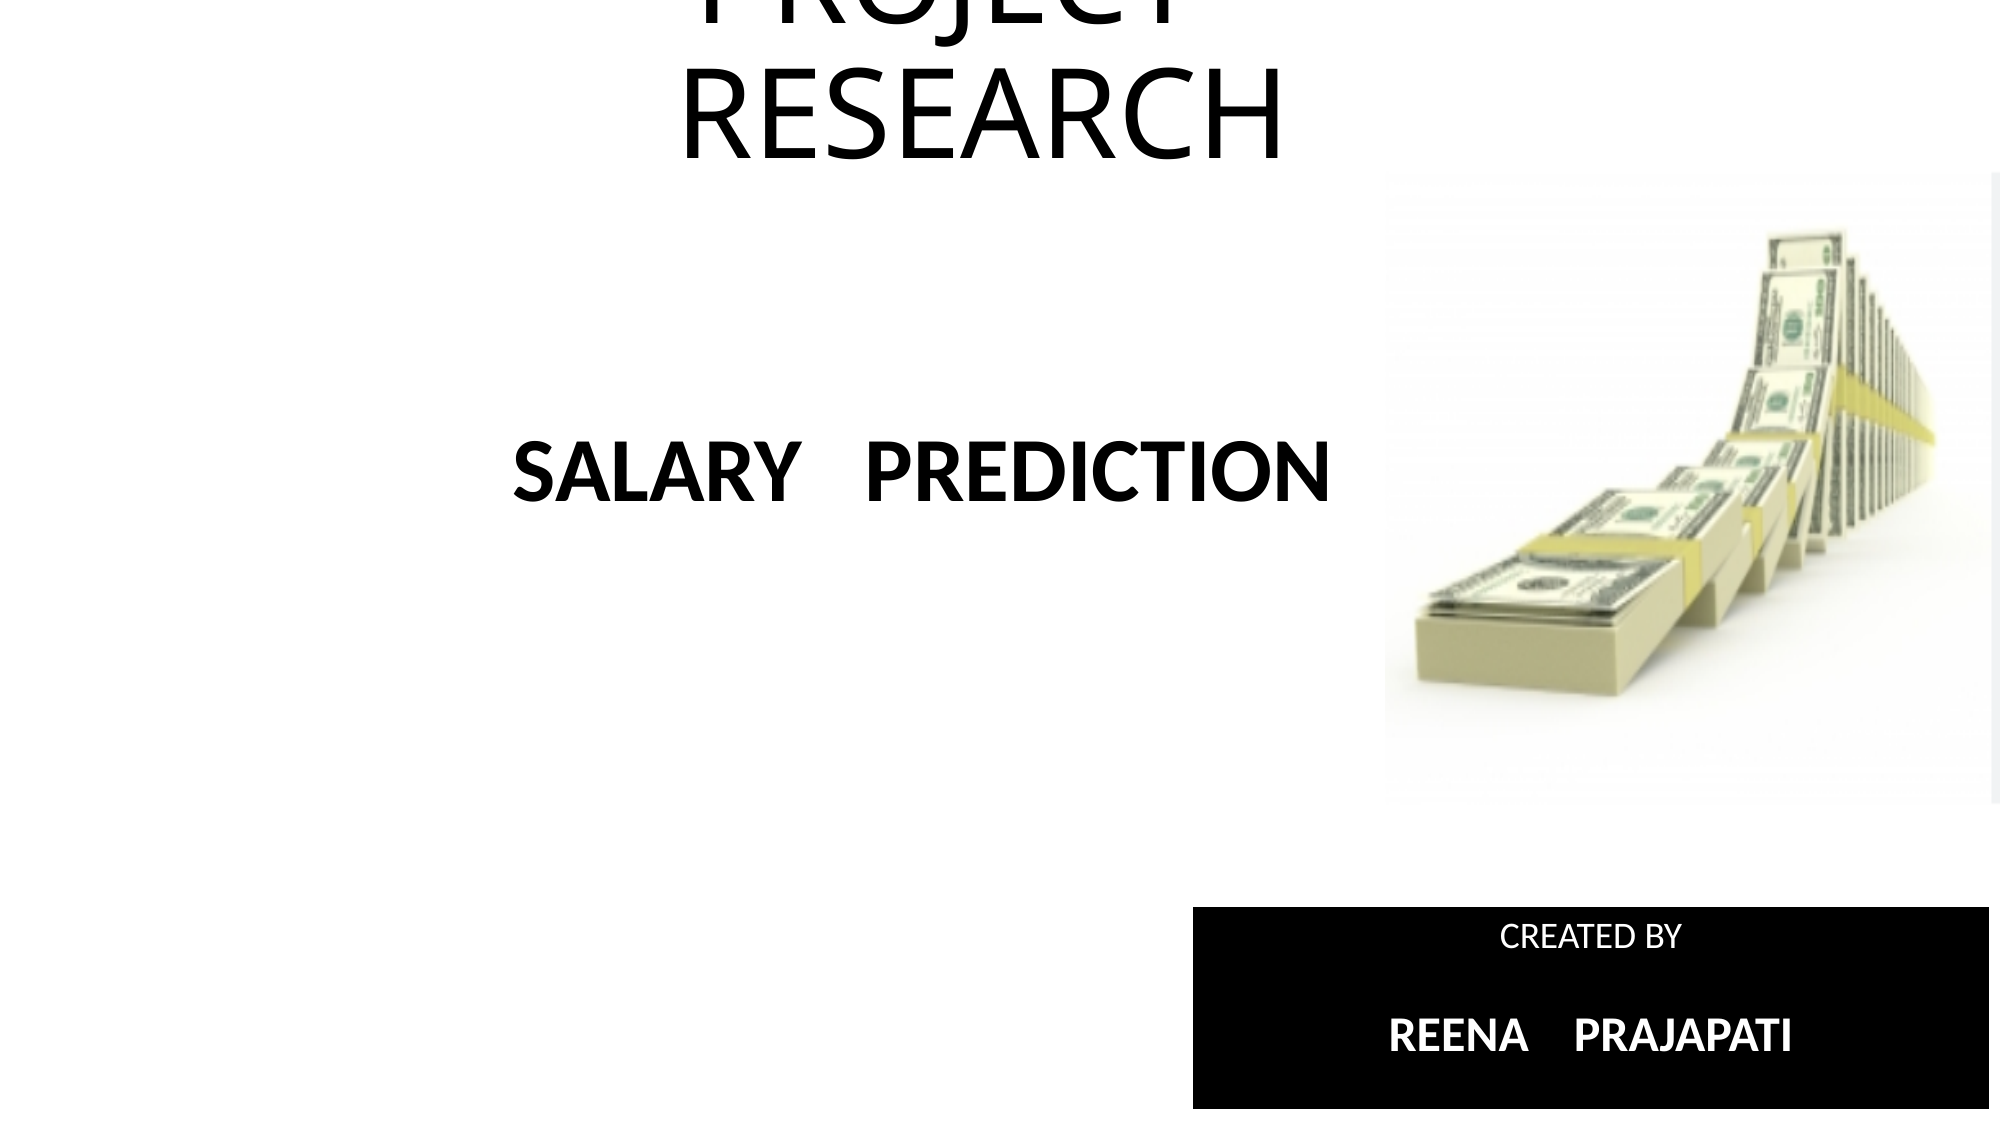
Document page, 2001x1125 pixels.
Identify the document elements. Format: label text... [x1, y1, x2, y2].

subtitle SALARY PREDICTION [173, 414, 1385, 687]
picture [1385, 160, 2000, 831]
text_box CREATED BY REENA PRAJAPATI [1193, 907, 1989, 1109]
title PROJECT -RESEARCH [413, 32, 1553, 193]
